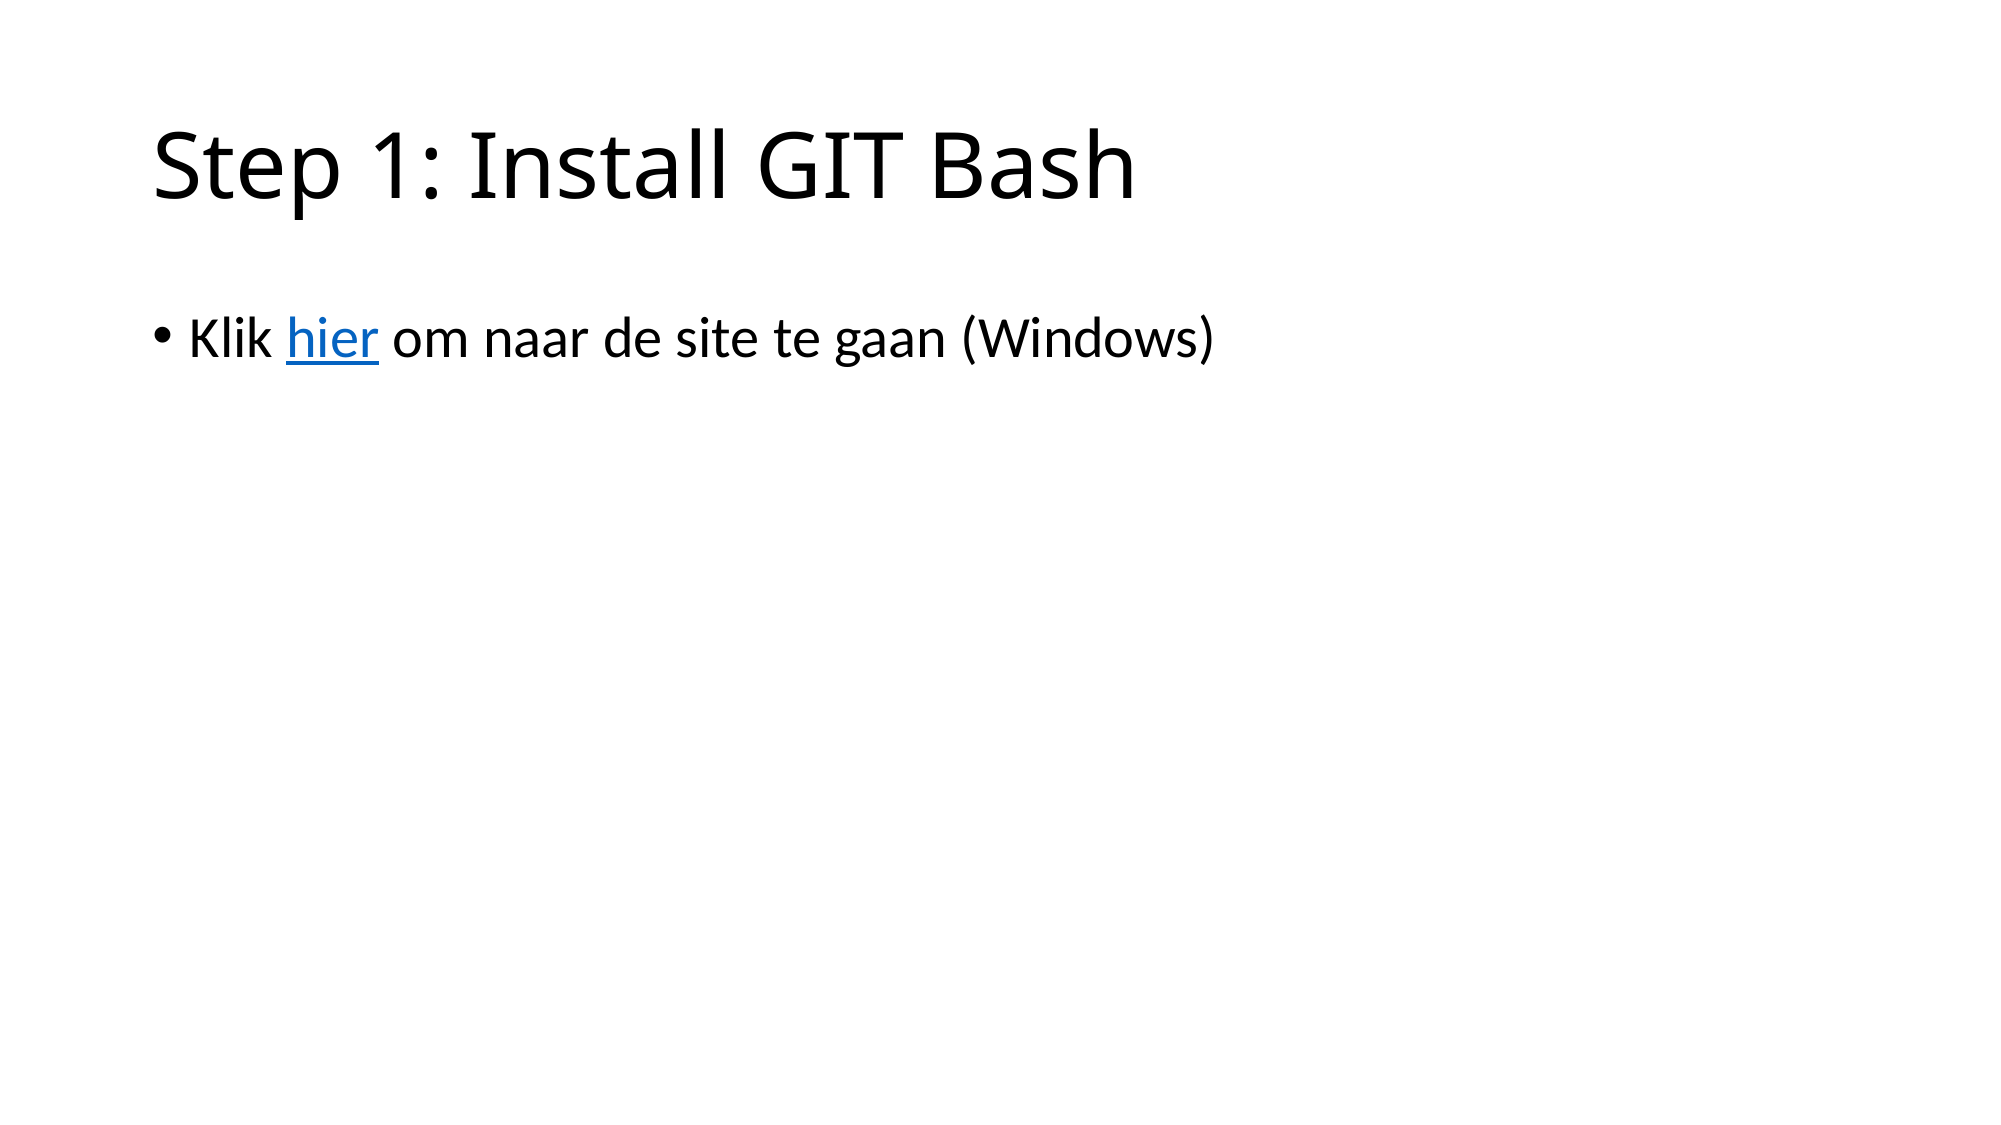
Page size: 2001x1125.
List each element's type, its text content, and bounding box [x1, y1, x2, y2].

title Step 1: Install GIT Bash [137, 59, 1863, 278]
list Klik hier om naar de site te gaan (Windows) [137, 299, 1863, 1014]
